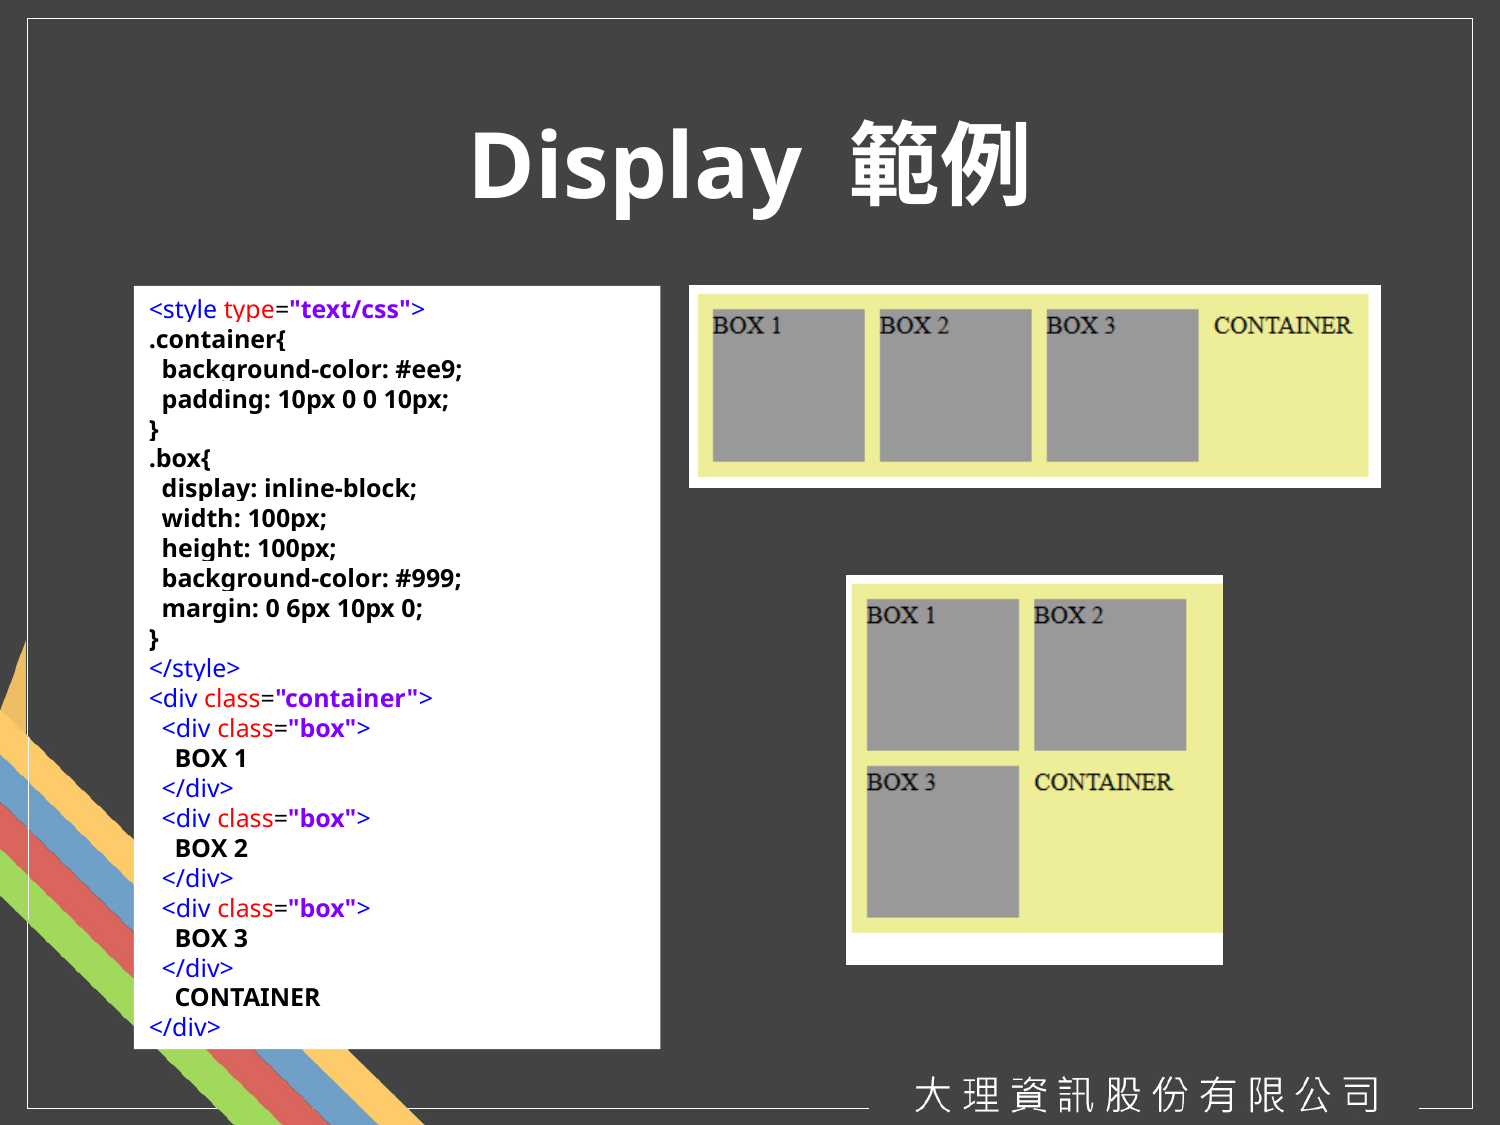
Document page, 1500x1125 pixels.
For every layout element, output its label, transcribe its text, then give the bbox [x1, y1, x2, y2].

picture [0, 0, 1500, 1125]
text_box <style type="text/css"> .container{ background-color: #ee9; padding: 10px 0 0 10px; } .box{ display: inline-block; width: 100px; height: 100px; background-color: #999; margin: 0 6px 10px 0; } </style> <div class="container"> <div class="box"> BOX 1 </div> <div class="box"> BOX 2 </div> <div class="box"> BOX 3 </div> CONTAINER </div> [133, 285, 661, 1050]
title Display 範例 [103, 59, 1397, 278]
